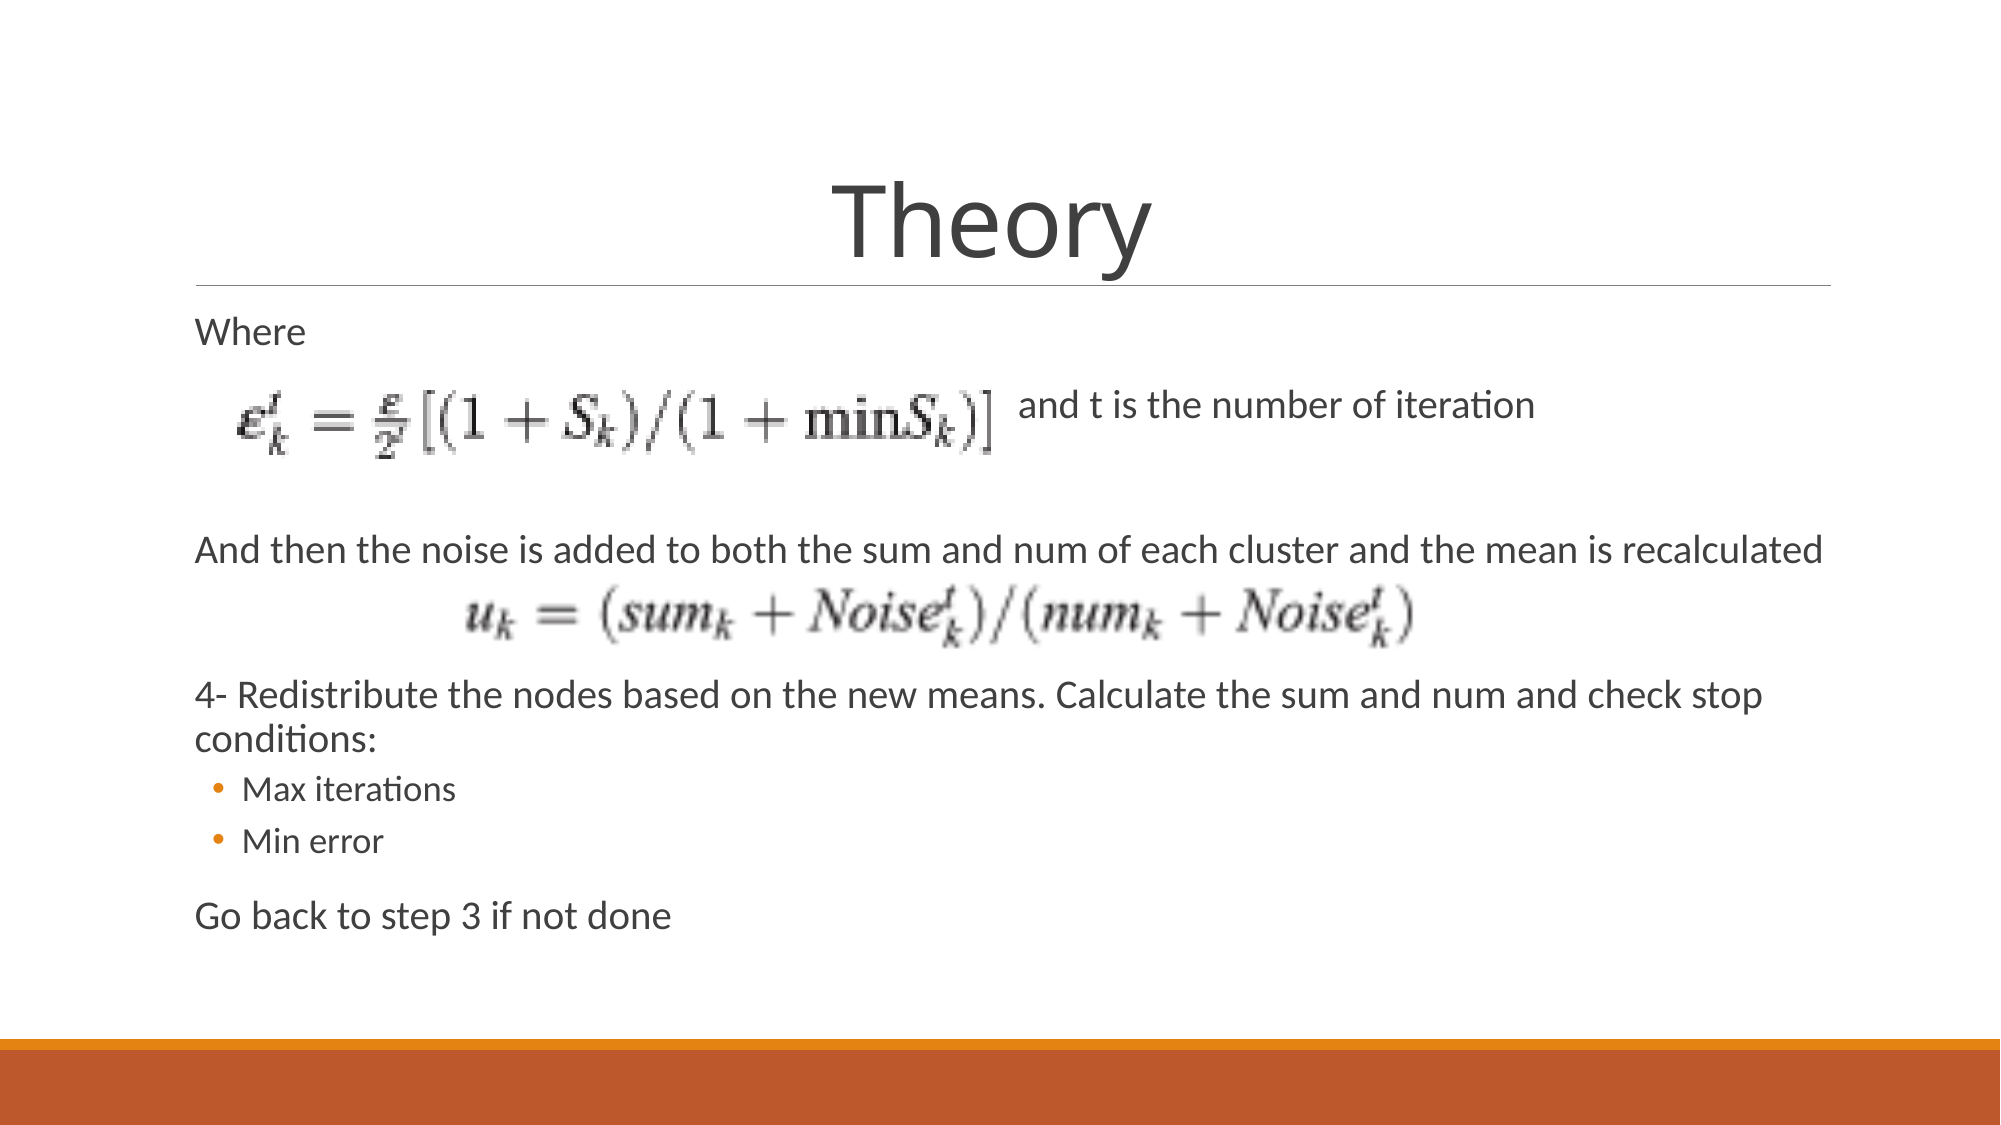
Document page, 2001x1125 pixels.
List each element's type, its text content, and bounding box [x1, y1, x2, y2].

list Where and t is the number of iteration And then the noise is added to both the sum and num of each cluster and the mean is recalculated 4- Redistribute the nodes based on the new means. Calculate the sum and num and check stop conditions: Max iterations Min error Go back to step 3 if not done [180, 302, 1830, 963]
picture [460, 578, 1421, 658]
title Theory [180, 47, 1830, 285]
picture [229, 382, 1001, 469]
